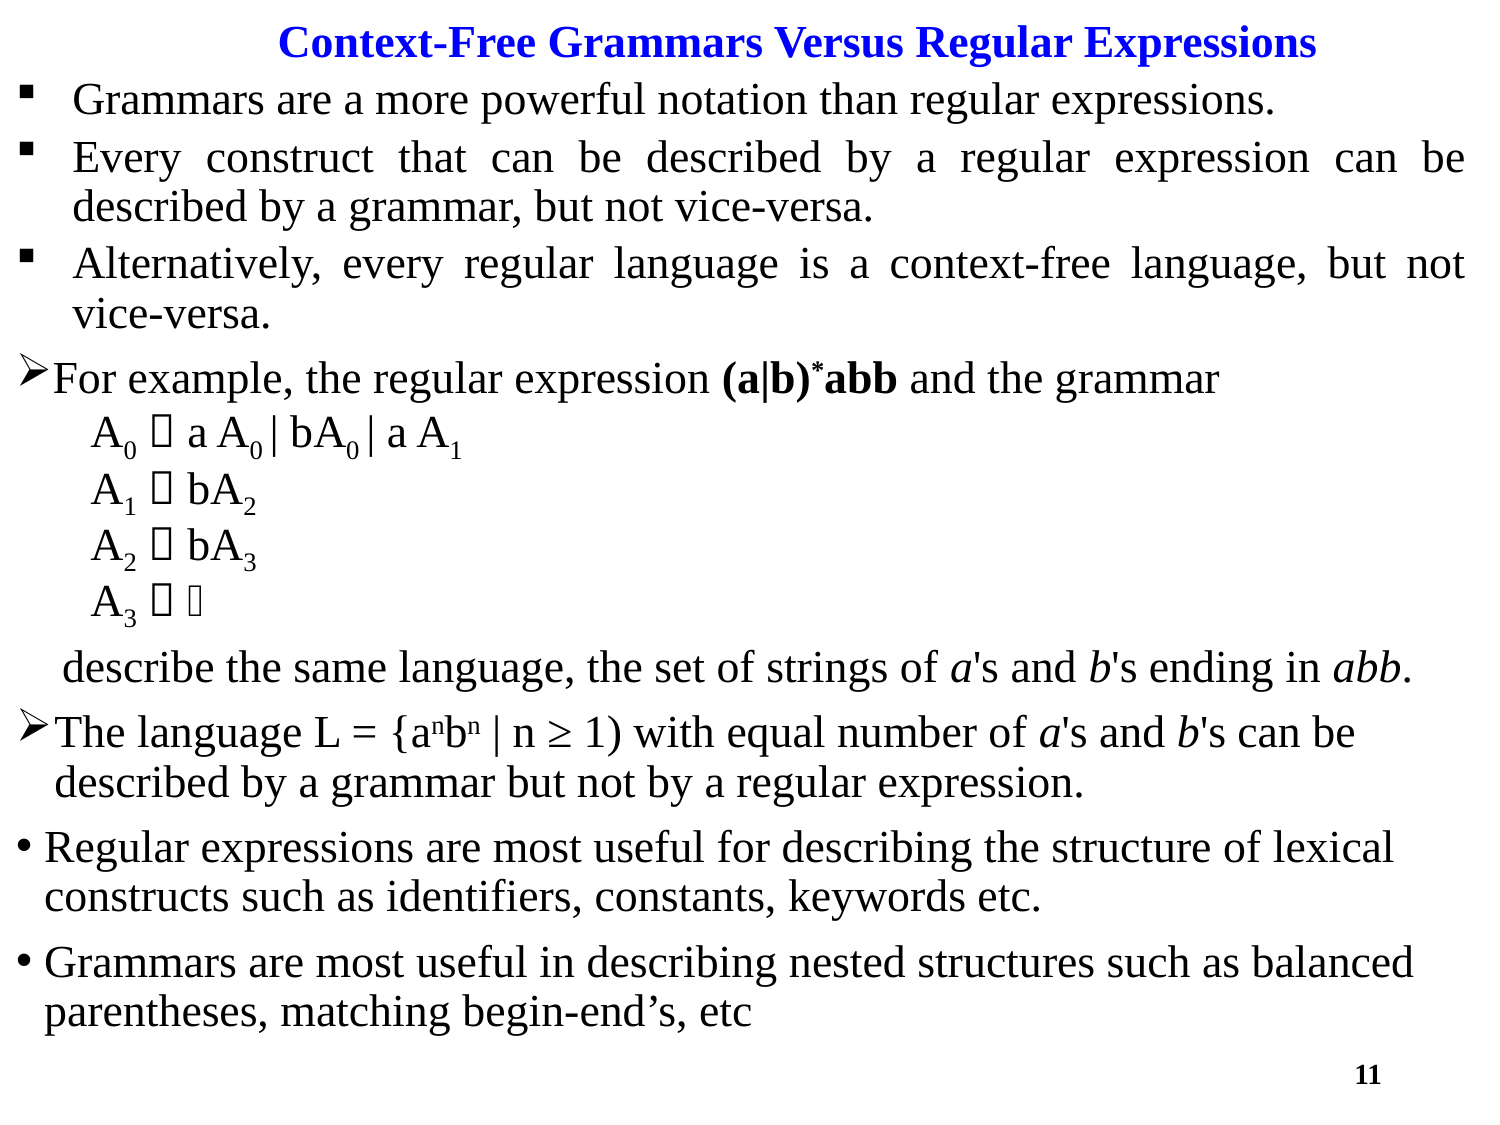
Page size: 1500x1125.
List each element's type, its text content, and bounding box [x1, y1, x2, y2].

slide_number 11 [1059, 1042, 1397, 1103]
list Context-Free Grammars Versus Regular Expressions Grammars are a more powerful notation than regular expressions. Every construct that can be described by a regular expression can be described by a grammar, but not vice-versa. Alternatively, every regular language is a context-free language, but not vice-versa. For example, the regular expression (a|b)*abb and the grammar A0  a A0 | bA0 | a A1 A1  bA2 A2  bA3 A3   describe the same language, the set of strings of a's and b's ending in abb. The language L = {anbn | n ≥ 1) with equal number of a's and b's can be described by a grammar but not by a regular expression. Regular expressions are most useful for describing the structure of lexical constructs such as identifiers, constants, keywords etc. Grammars are most useful in describing nested structures such as balanced parentheses, matching begin-end’s, etc [1, 10, 1482, 1125]
